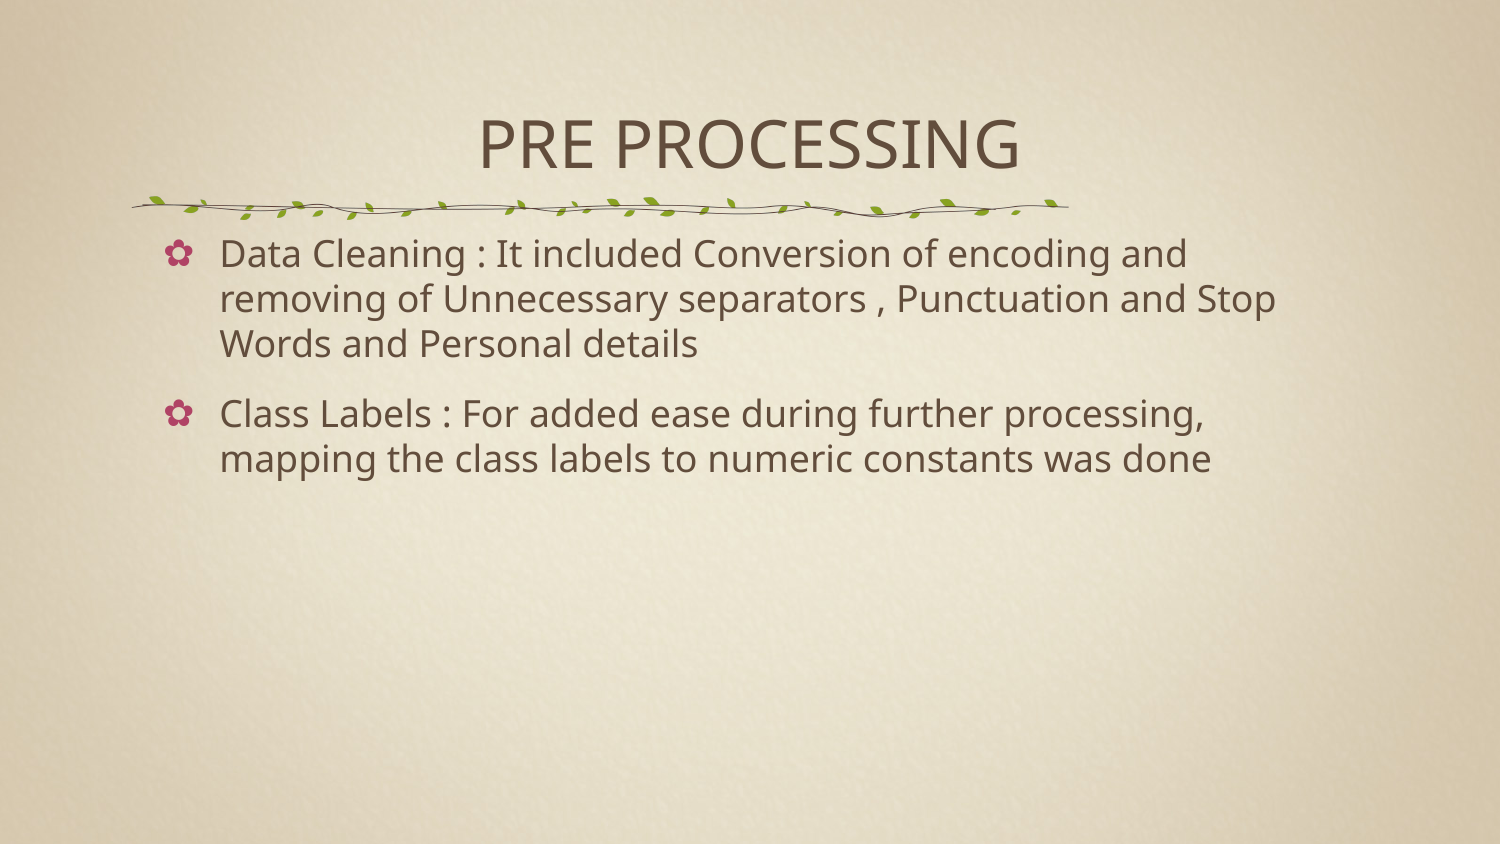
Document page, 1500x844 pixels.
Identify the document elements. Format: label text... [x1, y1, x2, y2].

picture [0, 0, 1500, 844]
text_box Pre Processing [148, 32, 1352, 189]
text_box Data Cleaning : It included Conversion of encoding and removing of Unnecessary separators , Punctuation and Stop Words and Personal details Class Labels : For added ease during further processing, mapping the class labels to numeric constants was done [148, 214, 1352, 737]
